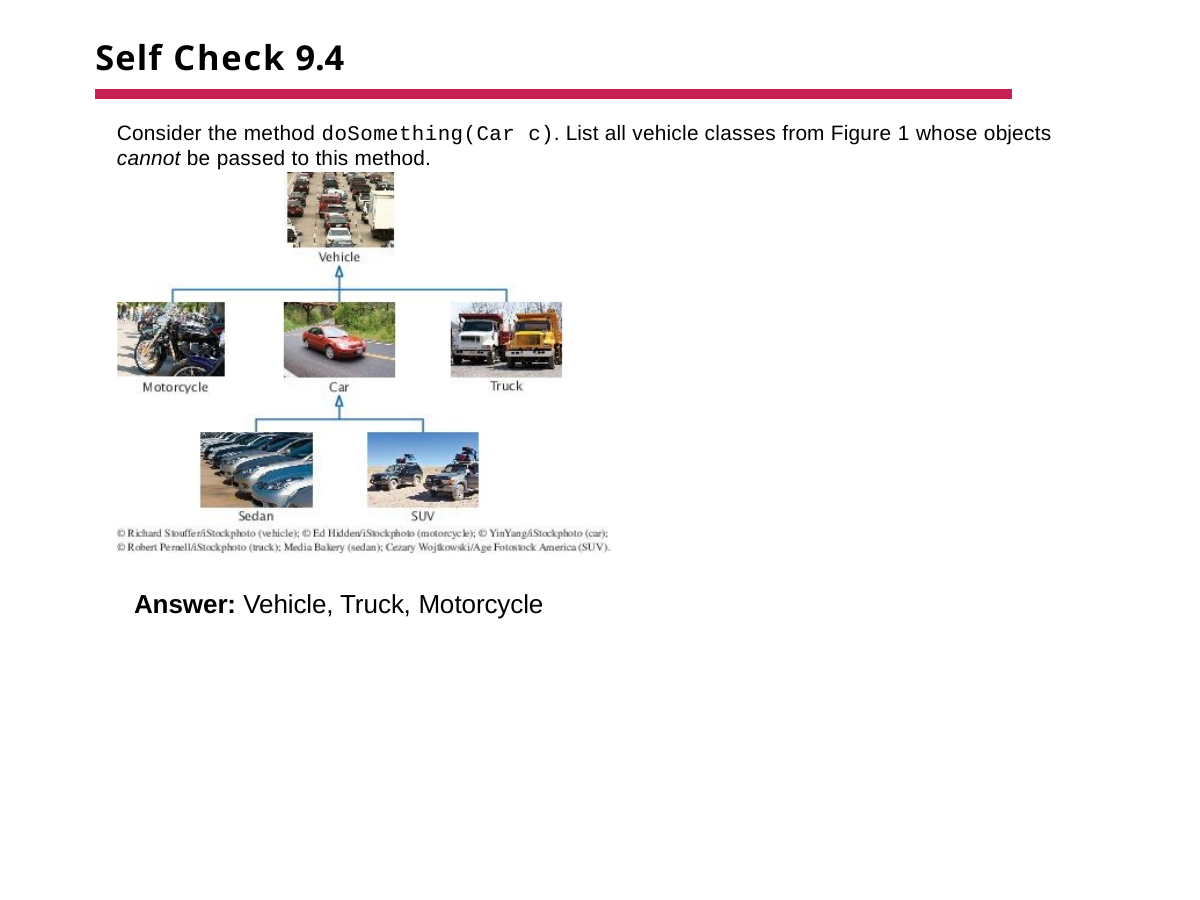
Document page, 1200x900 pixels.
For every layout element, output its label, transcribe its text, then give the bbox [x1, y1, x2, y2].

text_box Answer: Vehicle, Truck, Motorcycle [132, 587, 550, 620]
text_box [117, 172, 612, 567]
text_box Consider the method doSomething(Car c). List all vehicle classes from Figure 1 whose objects cannot be passed to this method. [114, 119, 1062, 171]
title Self Check 9.4 [93, 36, 1107, 187]
